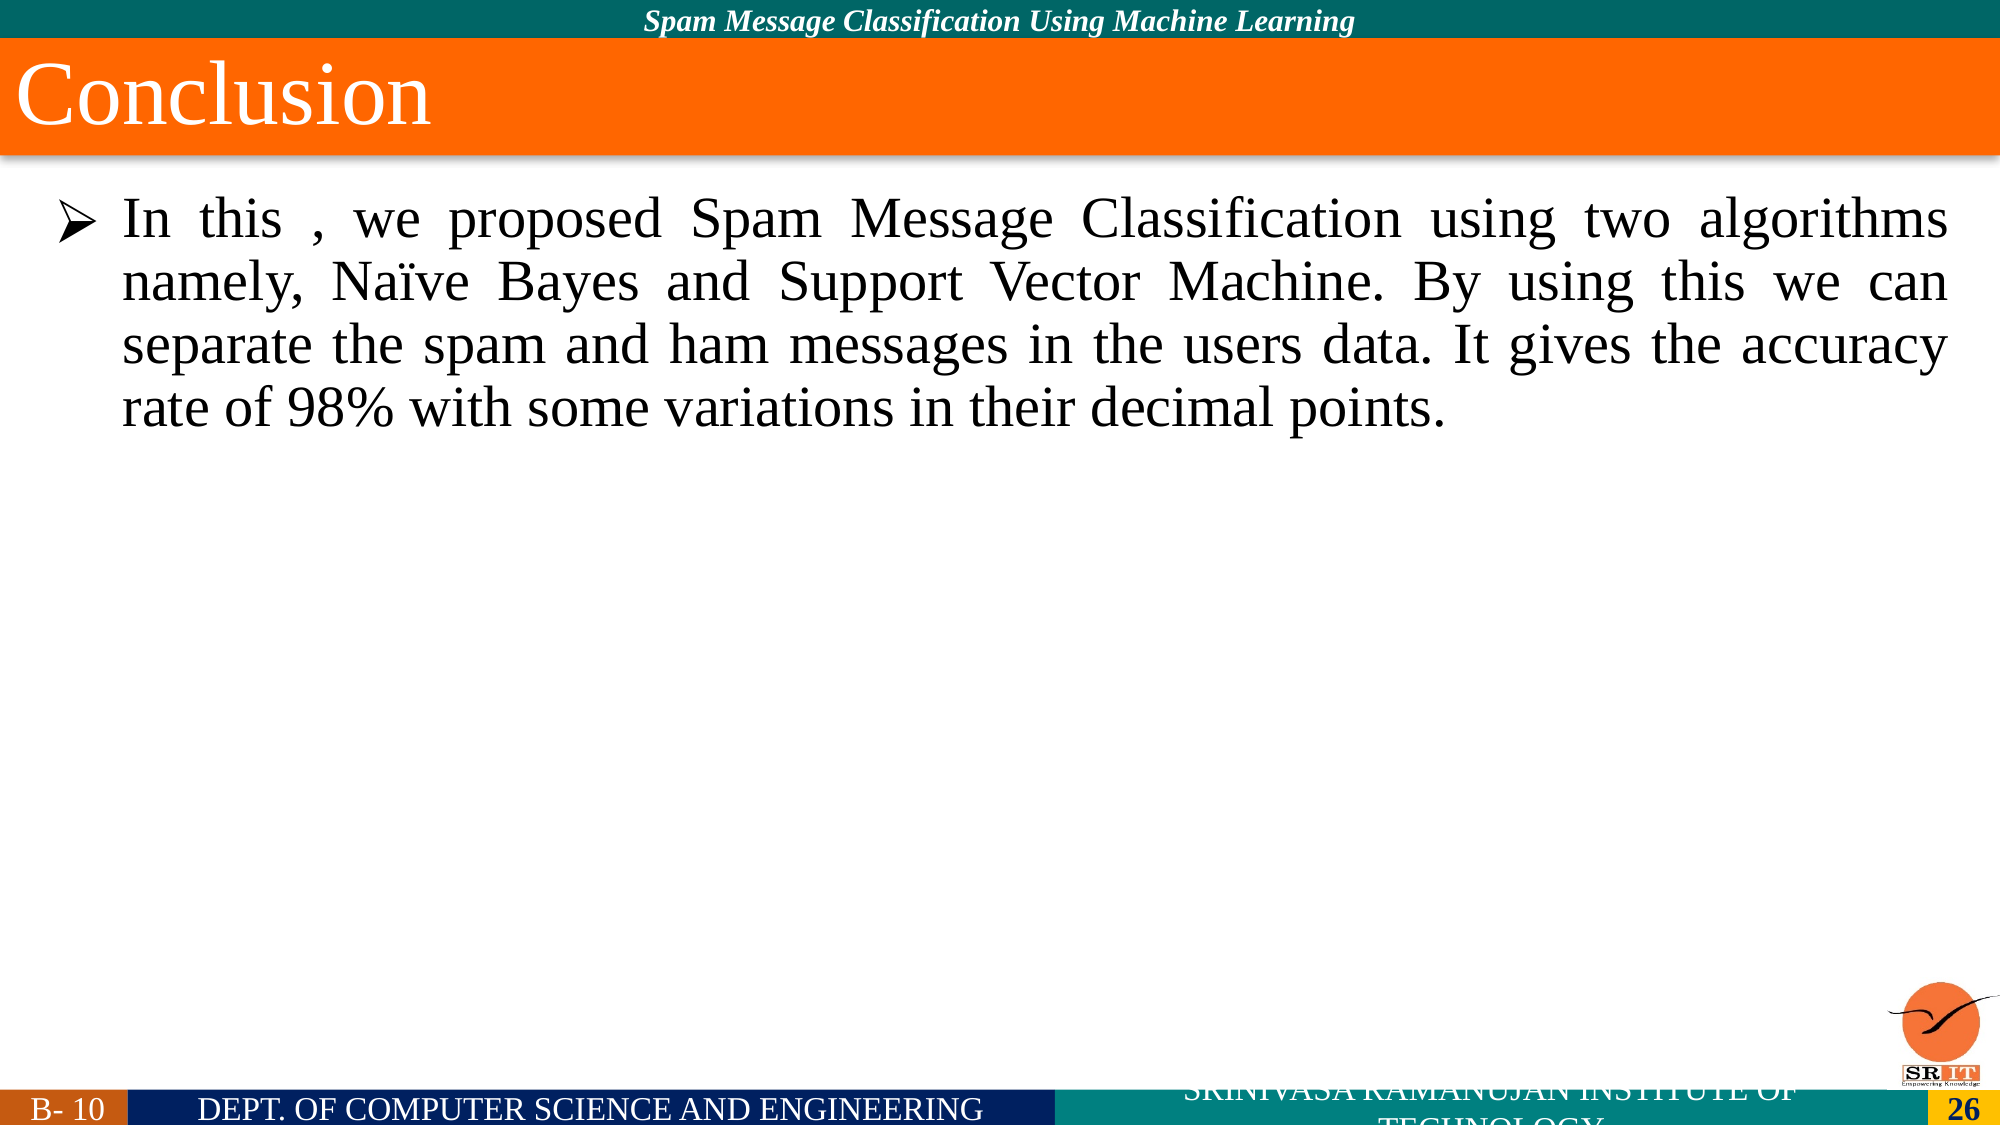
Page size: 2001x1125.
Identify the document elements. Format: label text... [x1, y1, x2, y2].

title Conclusion [0, 38, 2000, 156]
list In this , we proposed Spam Message Classification using two algorithms namely, Naïve Bayes and Support Vector Machine. By using this we can separate the spam and ham messages in the users data. It gives the accuracy rate of 98% with some variations in their decimal points. [32, 179, 1965, 1065]
picture [1887, 977, 2000, 1090]
